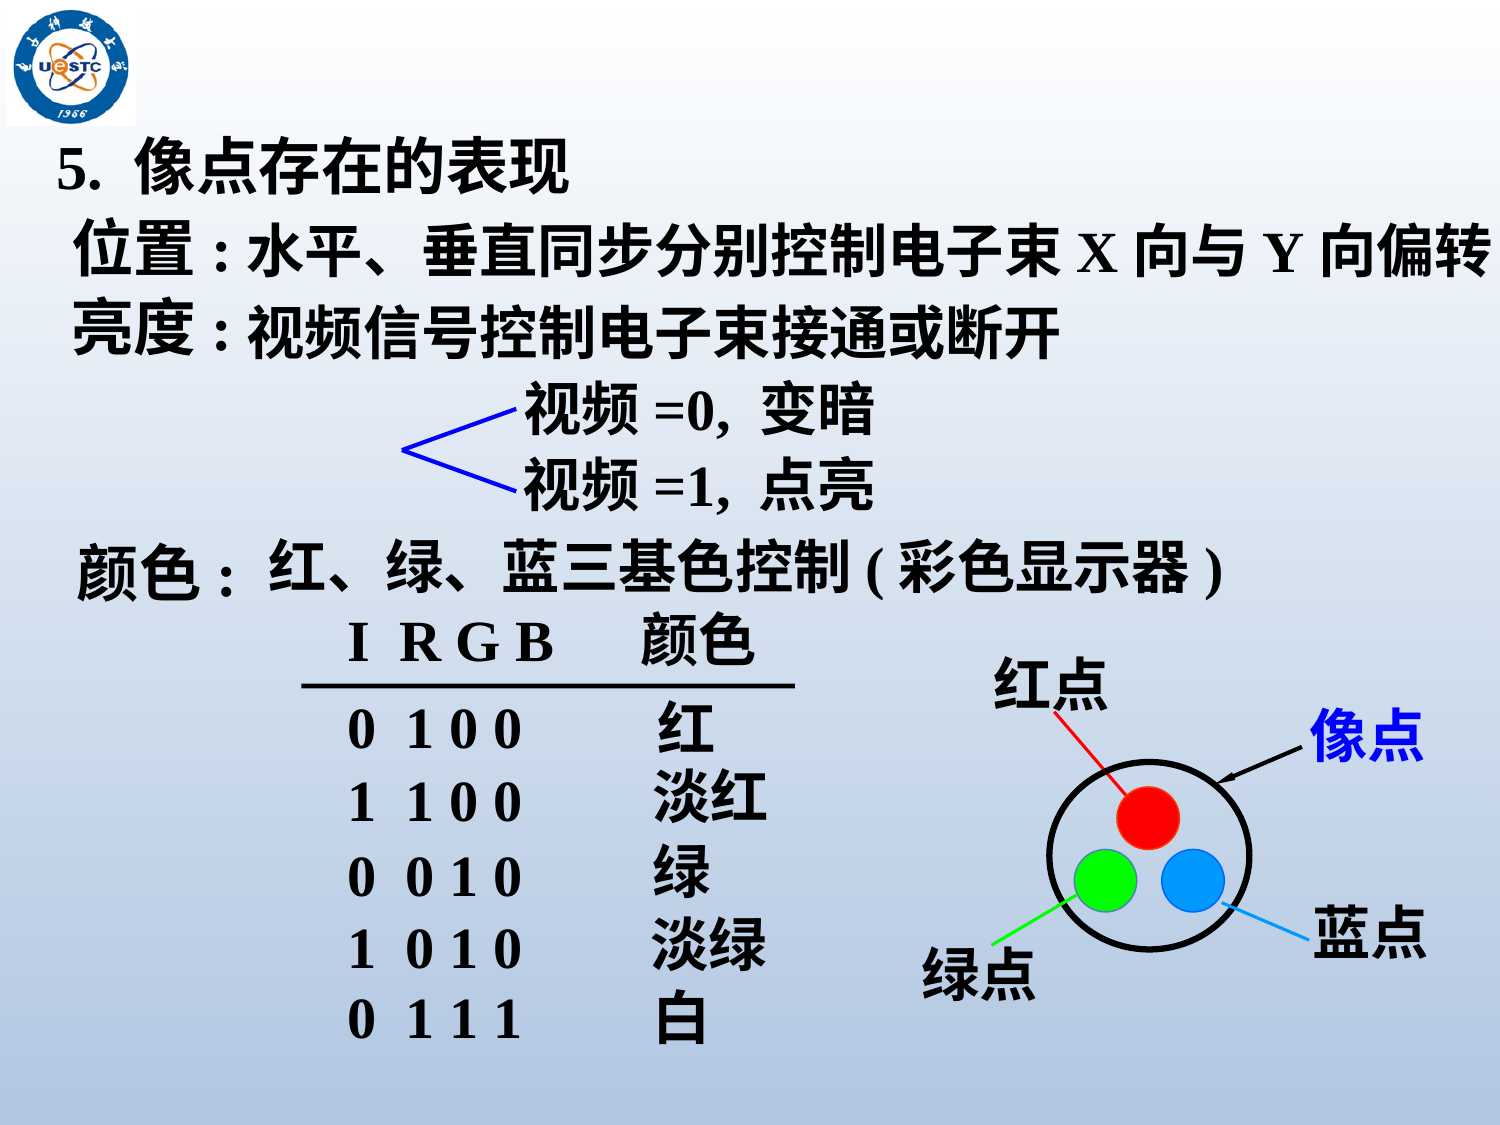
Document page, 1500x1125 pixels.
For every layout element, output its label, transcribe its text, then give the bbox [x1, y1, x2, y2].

text_box 绿点 [907, 930, 1103, 1015]
text_box [1049, 761, 1250, 950]
text_box 视频=1, 点亮 [508, 441, 1009, 523]
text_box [301, 595, 863, 1059]
text_box 视频=0, 变暗 [508, 374, 1009, 441]
text_box 亮度: [56, 280, 281, 371]
text_box 颜色: [62, 527, 296, 617]
picture [6, 8, 136, 126]
text_box 5. 像点存在的表现 [41, 120, 627, 210]
text_box 红点 [978, 640, 1216, 726]
text_box 位置: [56, 202, 343, 288]
text_box [1161, 849, 1225, 912]
text_box [1214, 746, 1302, 785]
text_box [401, 408, 517, 492]
text_box [1074, 849, 1137, 912]
text_box 蓝点 [1297, 888, 1478, 974]
text_box [1116, 786, 1180, 850]
text_box 像点 [1294, 692, 1477, 777]
text_box 红、绿、蓝三基色控制(彩色显示器) [254, 523, 1313, 608]
text_box 视频信号控制电子束接通或断开 [232, 288, 1180, 374]
text_box 水平、垂直同步分别控制电子束X向与Y向偏转 [343, 206, 1500, 362]
